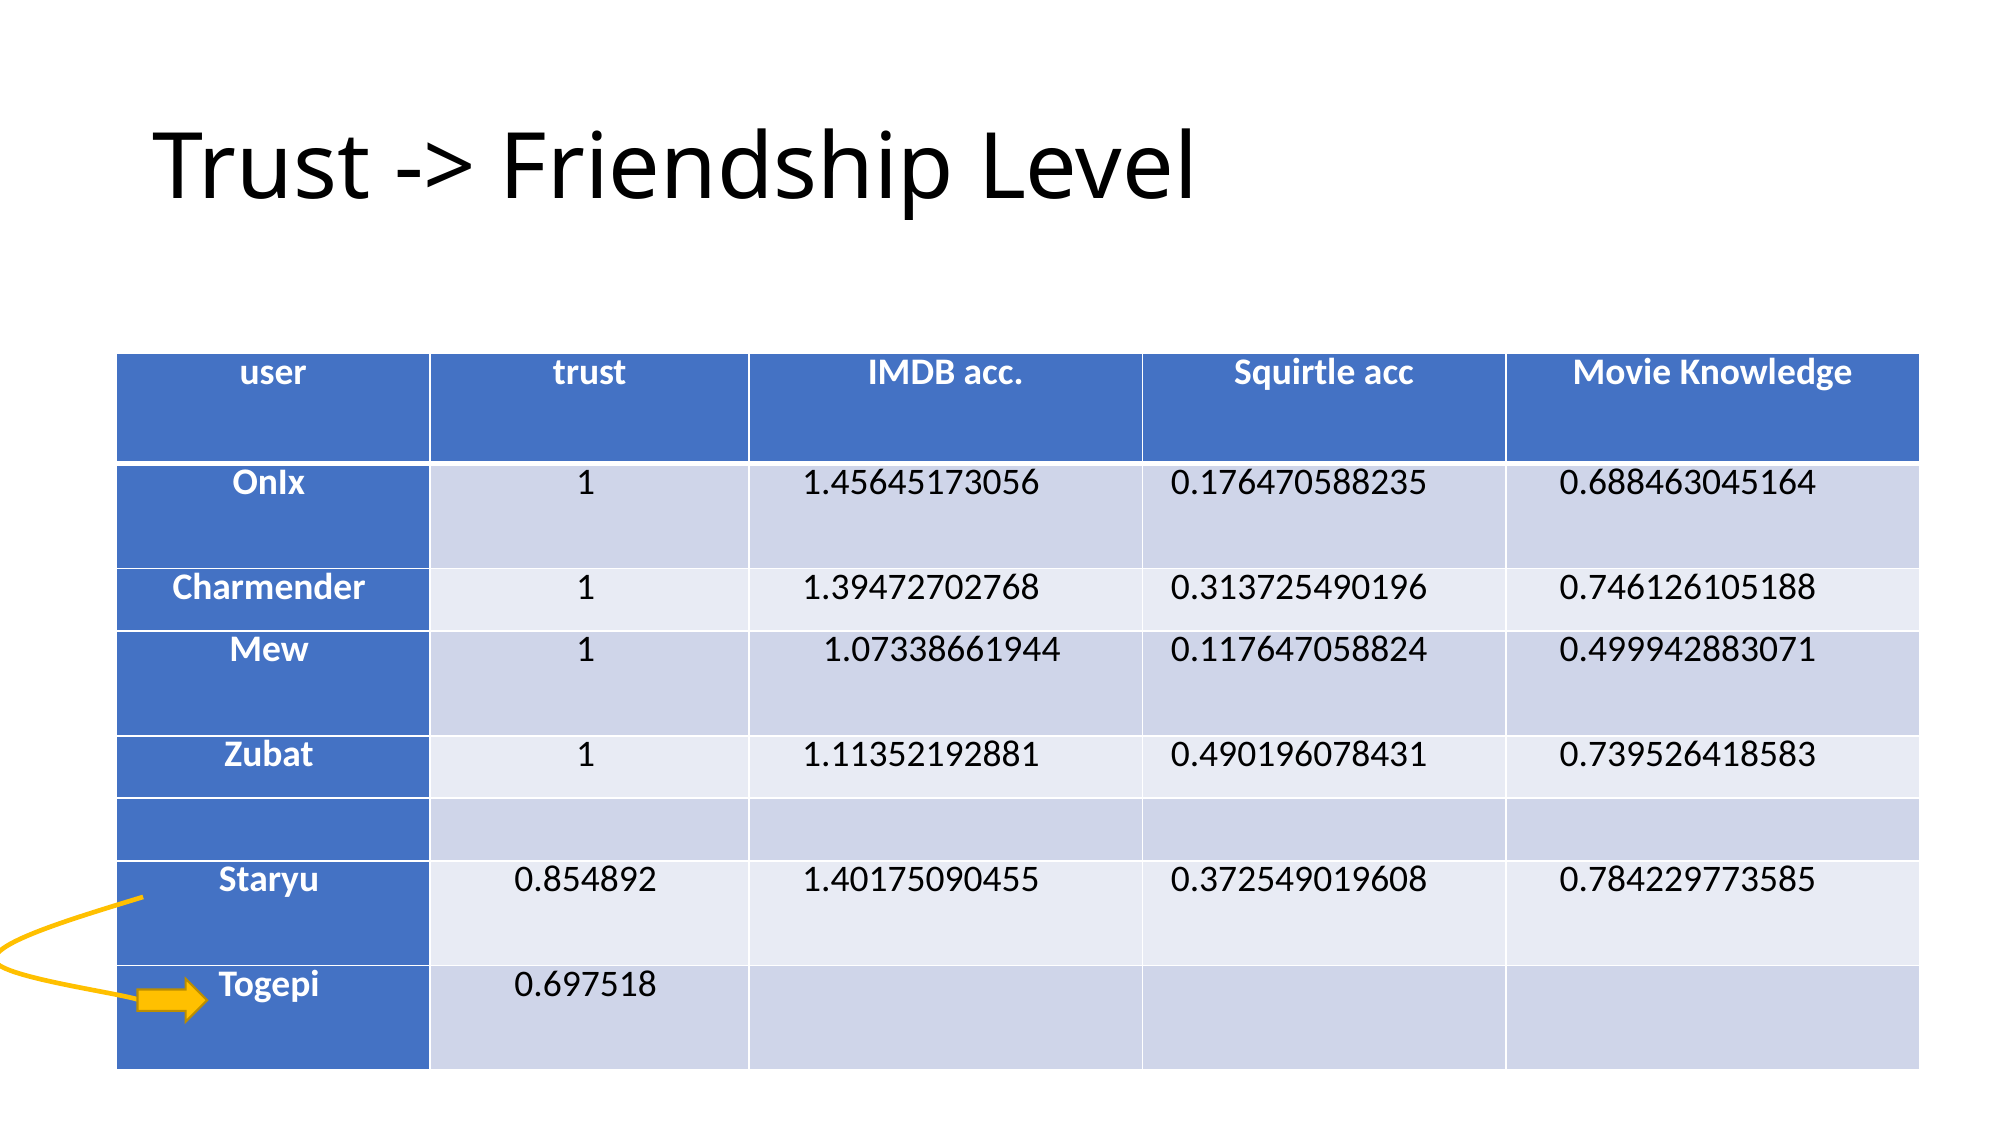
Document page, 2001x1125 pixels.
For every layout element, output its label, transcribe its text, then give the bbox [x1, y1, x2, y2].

table_cell [1143, 966, 1505, 1069]
table_cell 0.313725490196 [1143, 569, 1505, 630]
table_header trust [431, 354, 748, 461]
table_cell 0.490196078431 [1143, 737, 1505, 797]
table_header Squirtle acc [1143, 354, 1505, 461]
table_cell 1.11352192881 [750, 737, 1142, 797]
table_cell 0.746126105188 [1507, 569, 1919, 630]
table_cell 1.39472702768 [750, 569, 1142, 630]
table_cell [750, 799, 1142, 860]
table_cell [1143, 799, 1505, 860]
table_cell Zubat [117, 737, 429, 797]
table_cell 1.45645173056 [750, 466, 1142, 568]
table_cell 0.372549019608 [1143, 862, 1505, 965]
table_cell 0.499942883071 [1507, 632, 1919, 735]
text_box [136, 976, 209, 1025]
table_cell Mew [117, 632, 429, 735]
table_cell 1 [431, 569, 748, 630]
table_cell 0.117647058824 [1143, 632, 1505, 735]
table_cell [1507, 799, 1919, 860]
table_cell 0.688463045164 [1507, 466, 1919, 568]
title Trust -> Friendship Level [137, 59, 1863, 278]
table_cell Staryu [117, 862, 429, 965]
table_cell 0.784229773585 [1507, 862, 1919, 965]
table_cell OnIx [117, 466, 429, 568]
table_cell Togepi [117, 966, 429, 1069]
table_cell 0.854892 [431, 862, 748, 965]
table_cell [431, 799, 748, 860]
table_cell 0.697518 [431, 966, 748, 1069]
table_cell 1.40175090455 [750, 862, 1142, 965]
text_box [0, 896, 144, 1000]
table_cell [750, 966, 1142, 1069]
table_cell [1507, 966, 1919, 1069]
table_cell [117, 799, 429, 860]
table_cell 1.07338661944 [750, 632, 1142, 735]
table_cell 1 [431, 466, 748, 568]
table_cell 1 [431, 737, 748, 797]
table_cell 0.739526418583 [1507, 737, 1919, 797]
table_header Movie Knowledge [1507, 354, 1919, 461]
table_cell 1 [431, 632, 748, 735]
table_header user [117, 354, 429, 461]
table_cell Charmender [117, 569, 429, 630]
table_cell 0.176470588235 [1143, 466, 1505, 568]
table_header IMDB acc. [750, 354, 1142, 461]
